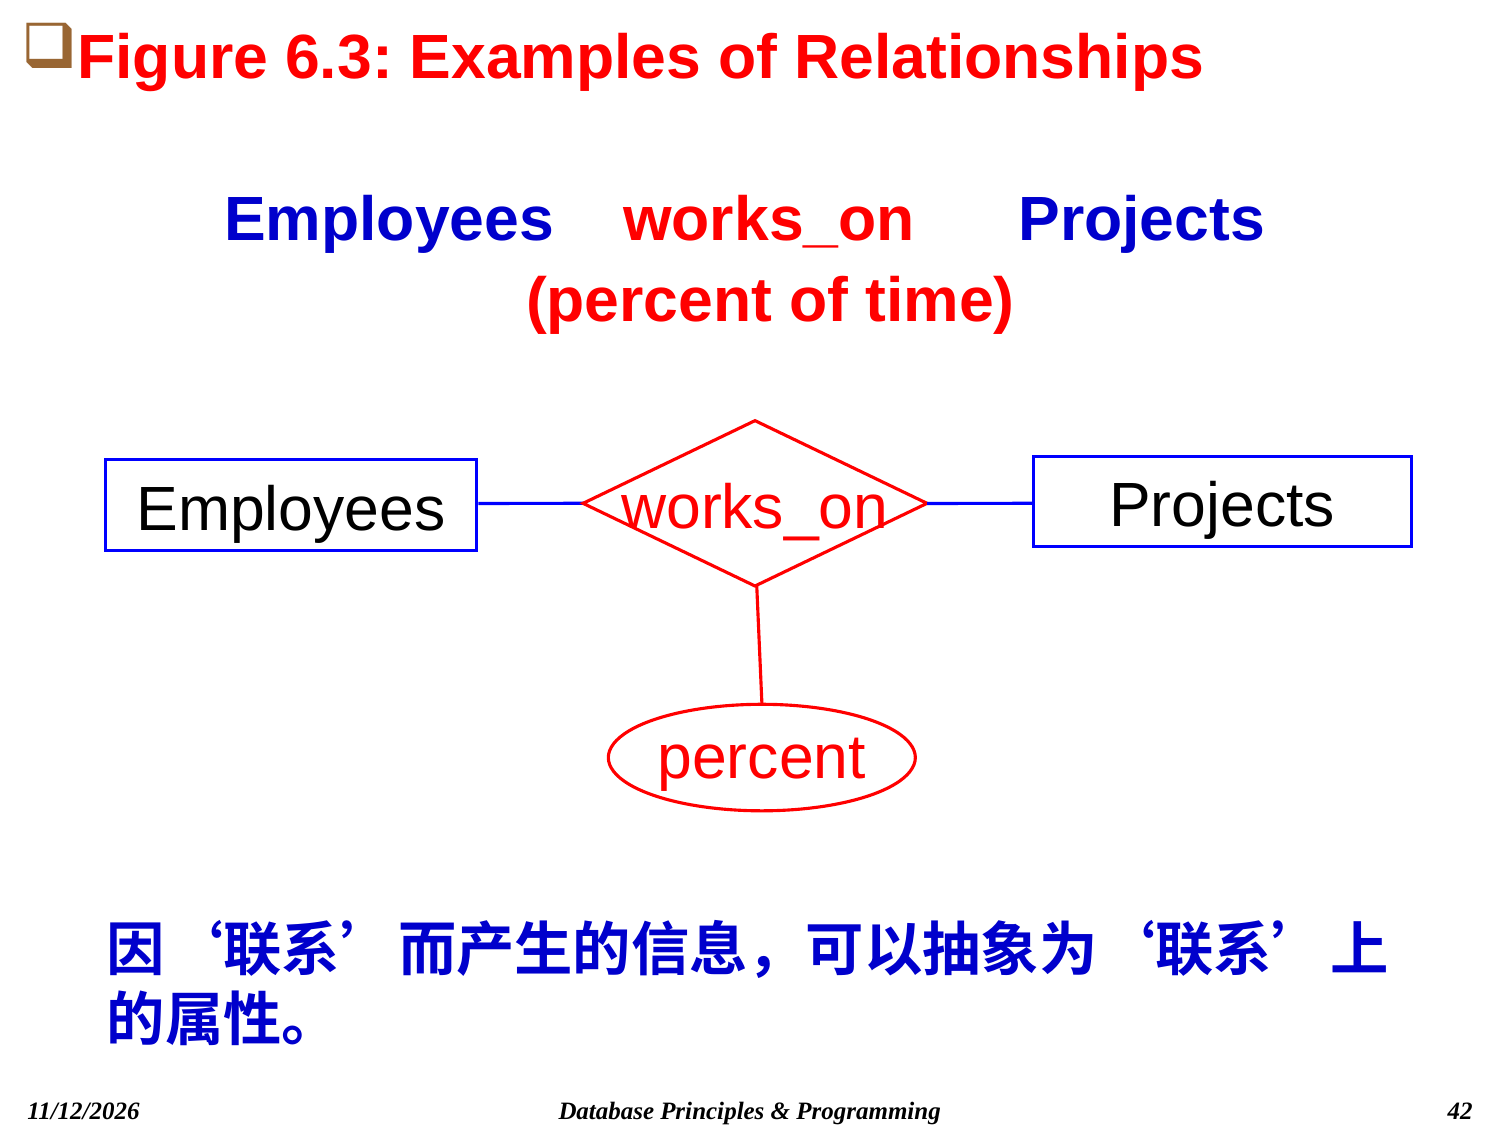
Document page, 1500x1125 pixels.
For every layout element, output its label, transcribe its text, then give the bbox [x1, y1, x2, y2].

text_box Employees [105, 459, 477, 551]
list Figure 6.3: Examples of Relationships Employees works_on Projects (percent of time) [6, 8, 1484, 662]
text_box Database Principles & Programming [425, 1087, 1075, 1125]
text_box percent [608, 704, 916, 811]
text_box Projects [1033, 456, 1412, 547]
text_box 因‘联系’而产生的信息，可以抽象为‘联系’上的属性。 [92, 905, 1458, 1060]
text_box [12, 1087, 325, 1125]
text_box [1174, 1087, 1488, 1125]
text_box works_on [583, 420, 927, 587]
